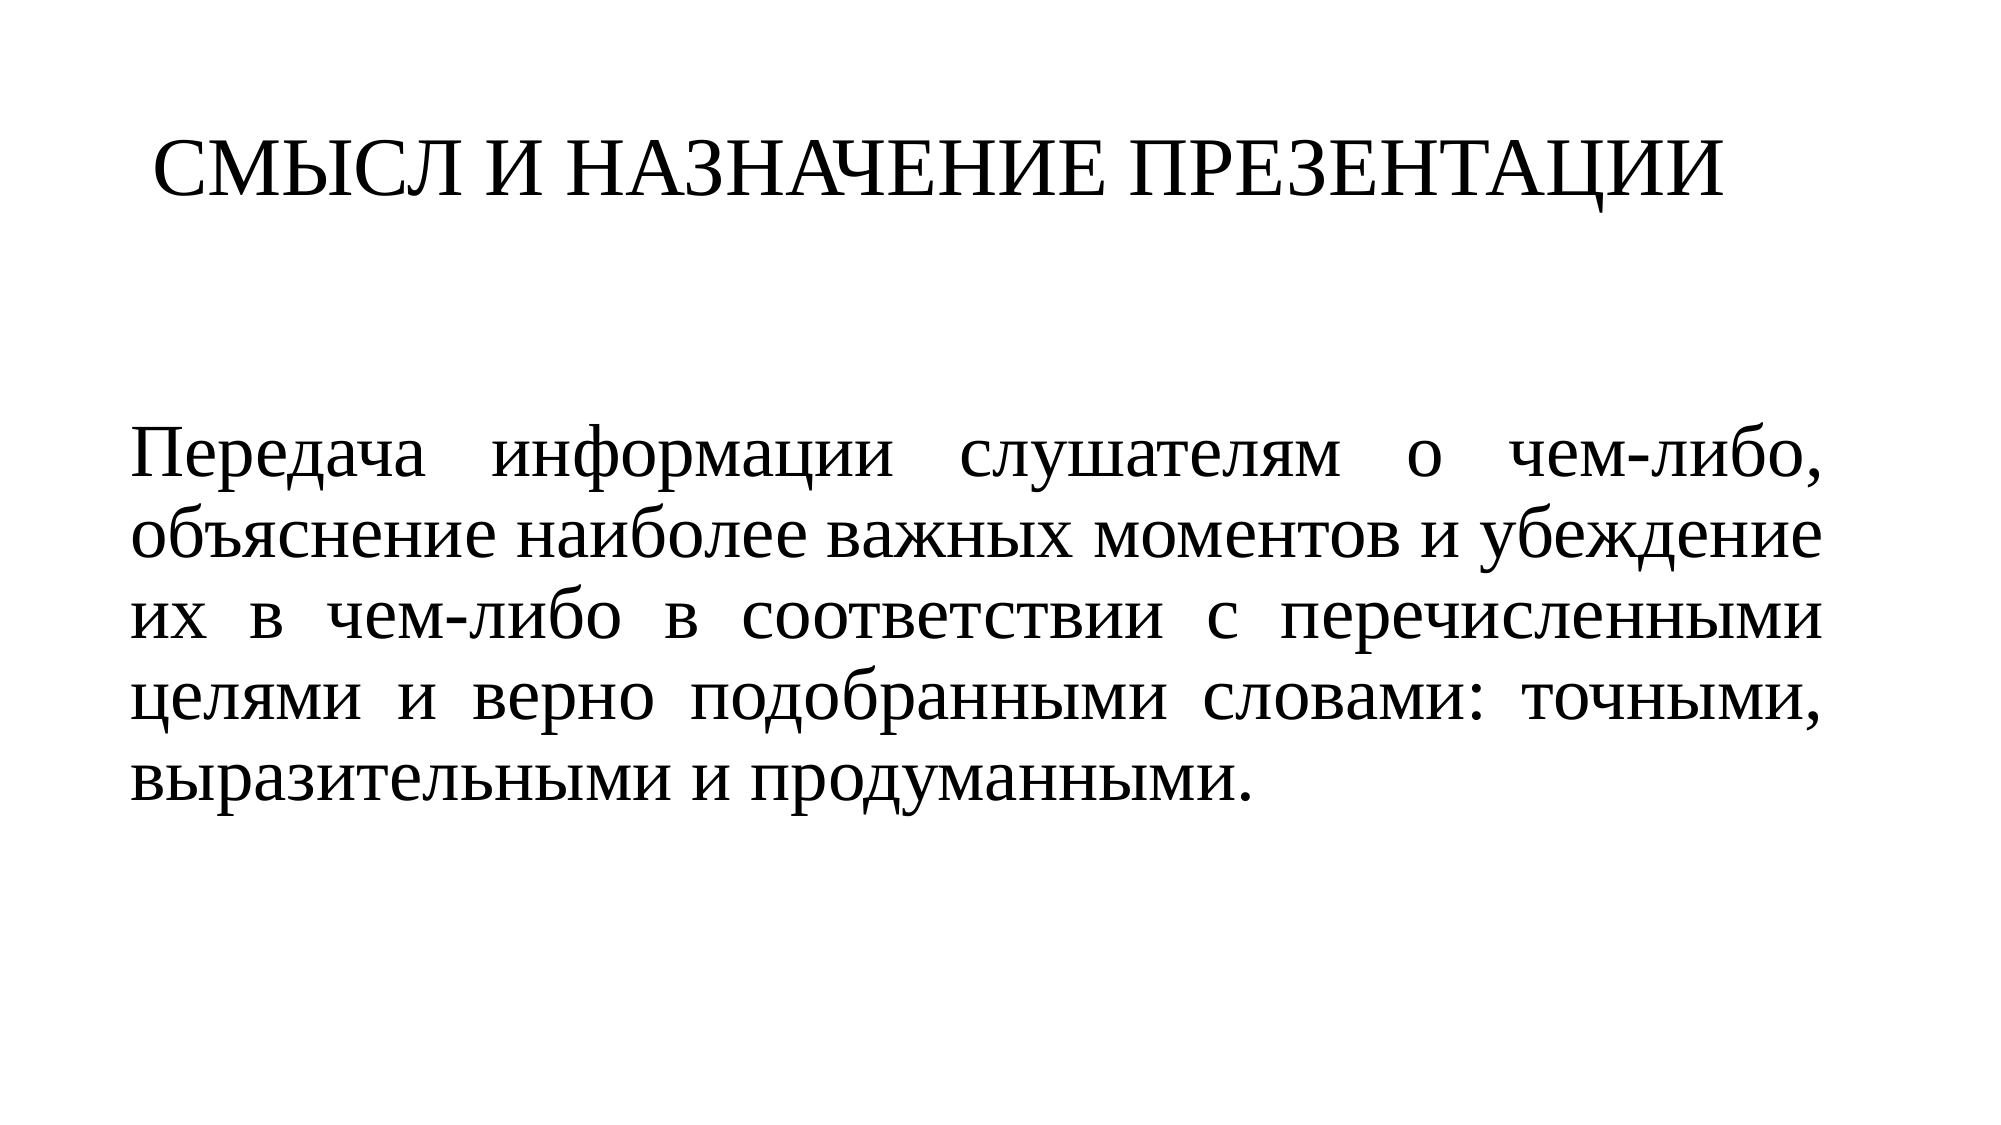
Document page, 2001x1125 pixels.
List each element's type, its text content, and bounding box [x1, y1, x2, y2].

text_box СМЫСЛ И НАЗНАЧЕНИЕ ПРЕЗЕНТАЦИИ [137, 59, 1863, 278]
text_box Передача информации слушателям о чем-либо, объяснение наиболее важных моментов и убеждение их в чем-либо в соответствии с перечисленными целями и верно подобранными словами: точными, выразительными и продуманными. [115, 277, 1841, 991]
